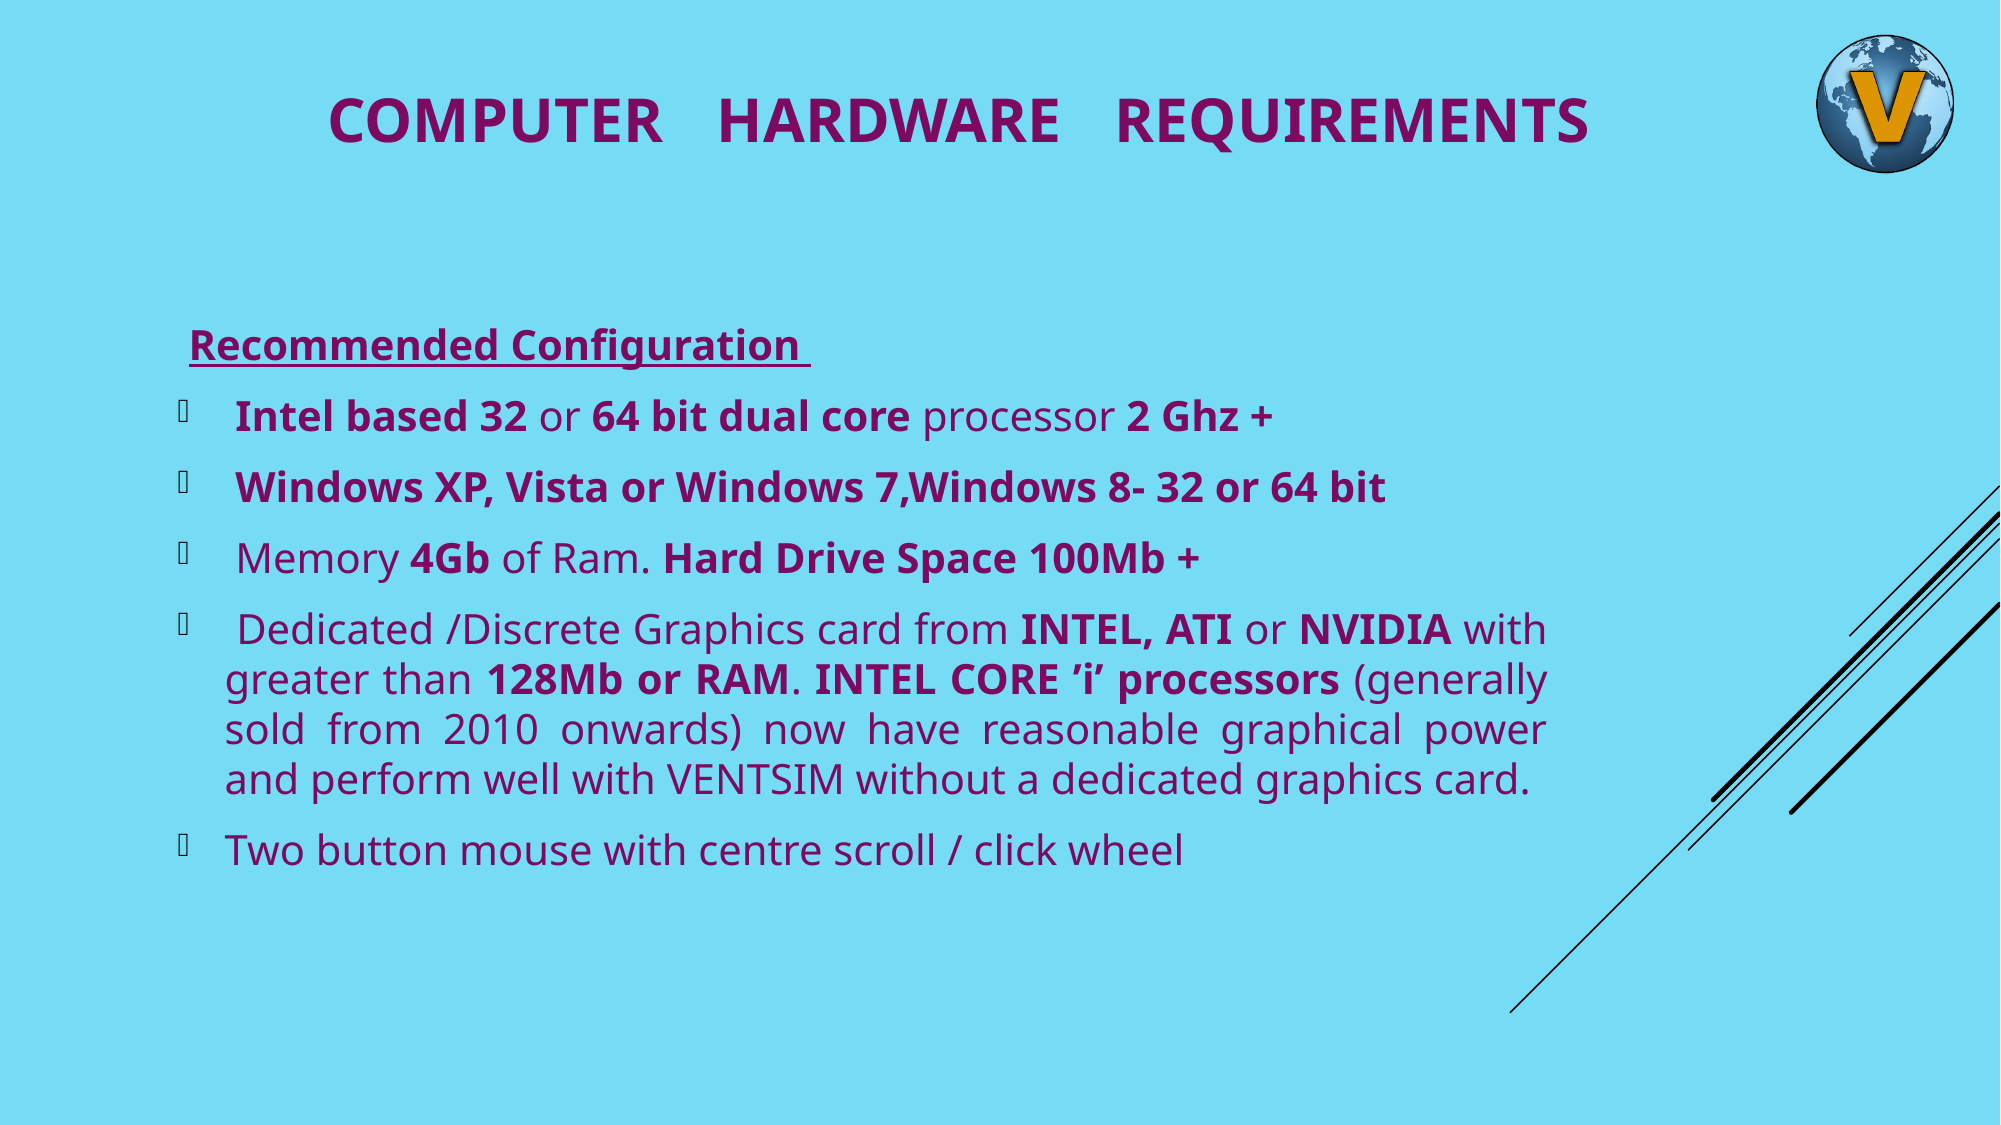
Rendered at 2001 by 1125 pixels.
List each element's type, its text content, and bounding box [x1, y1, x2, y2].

list Recommended Configuration Intel based 32 or 64 bit dual core processor 2 Ghz + Windows XP, Vista or Windows 7,Windows 8- 32 or 64 bit Memory 4Gb of Ram. Hard Drive Space 100Mb + Dedicated /Discrete Graphics card from INTEL, ATI or NVIDIA with greater than 128Mb or RAM. INTEL CORE ’i’ processors (generally sold from 2010 onwards) now have reasonable graphical power and perform well with VENTSIM without a dedicated graphics card. Two button mouse with centre scroll / click wheel [162, 271, 1563, 992]
picture [1816, 26, 1955, 182]
title Computer Hardware Requirements [258, 0, 1659, 238]
